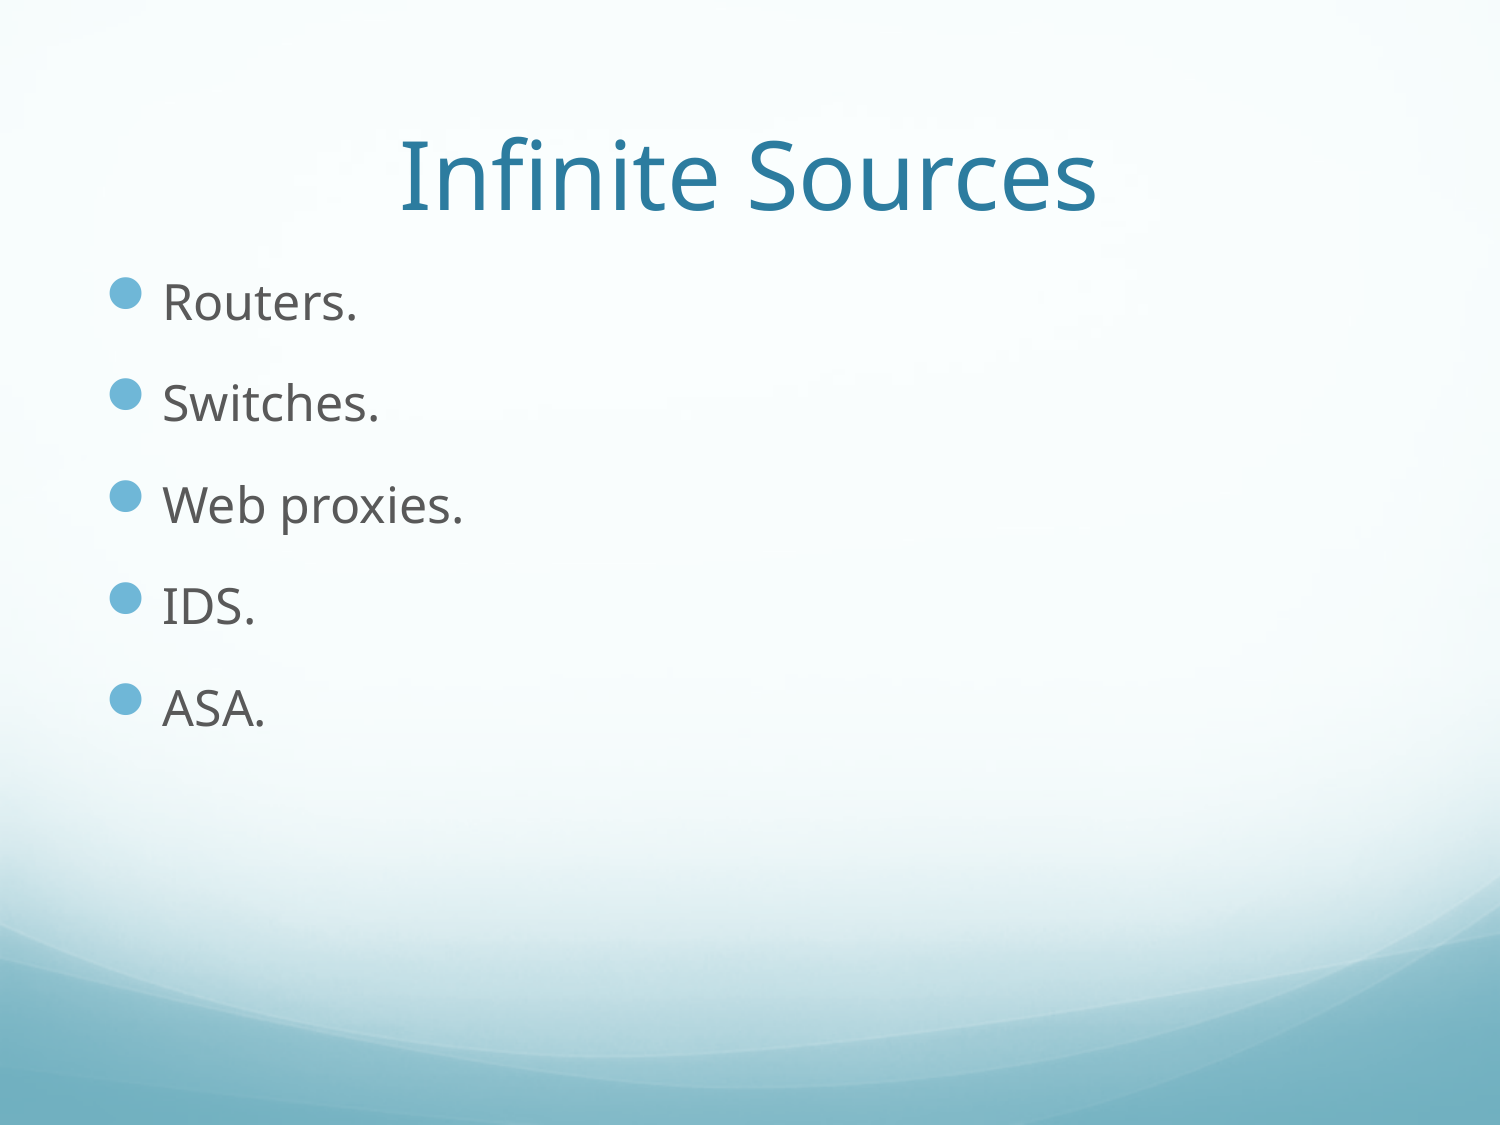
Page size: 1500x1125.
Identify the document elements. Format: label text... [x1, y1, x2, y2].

title Infinite Sources [90, 17, 1410, 237]
list Routers. Switches. Web proxies. IDS. ASA. [90, 262, 1410, 975]
